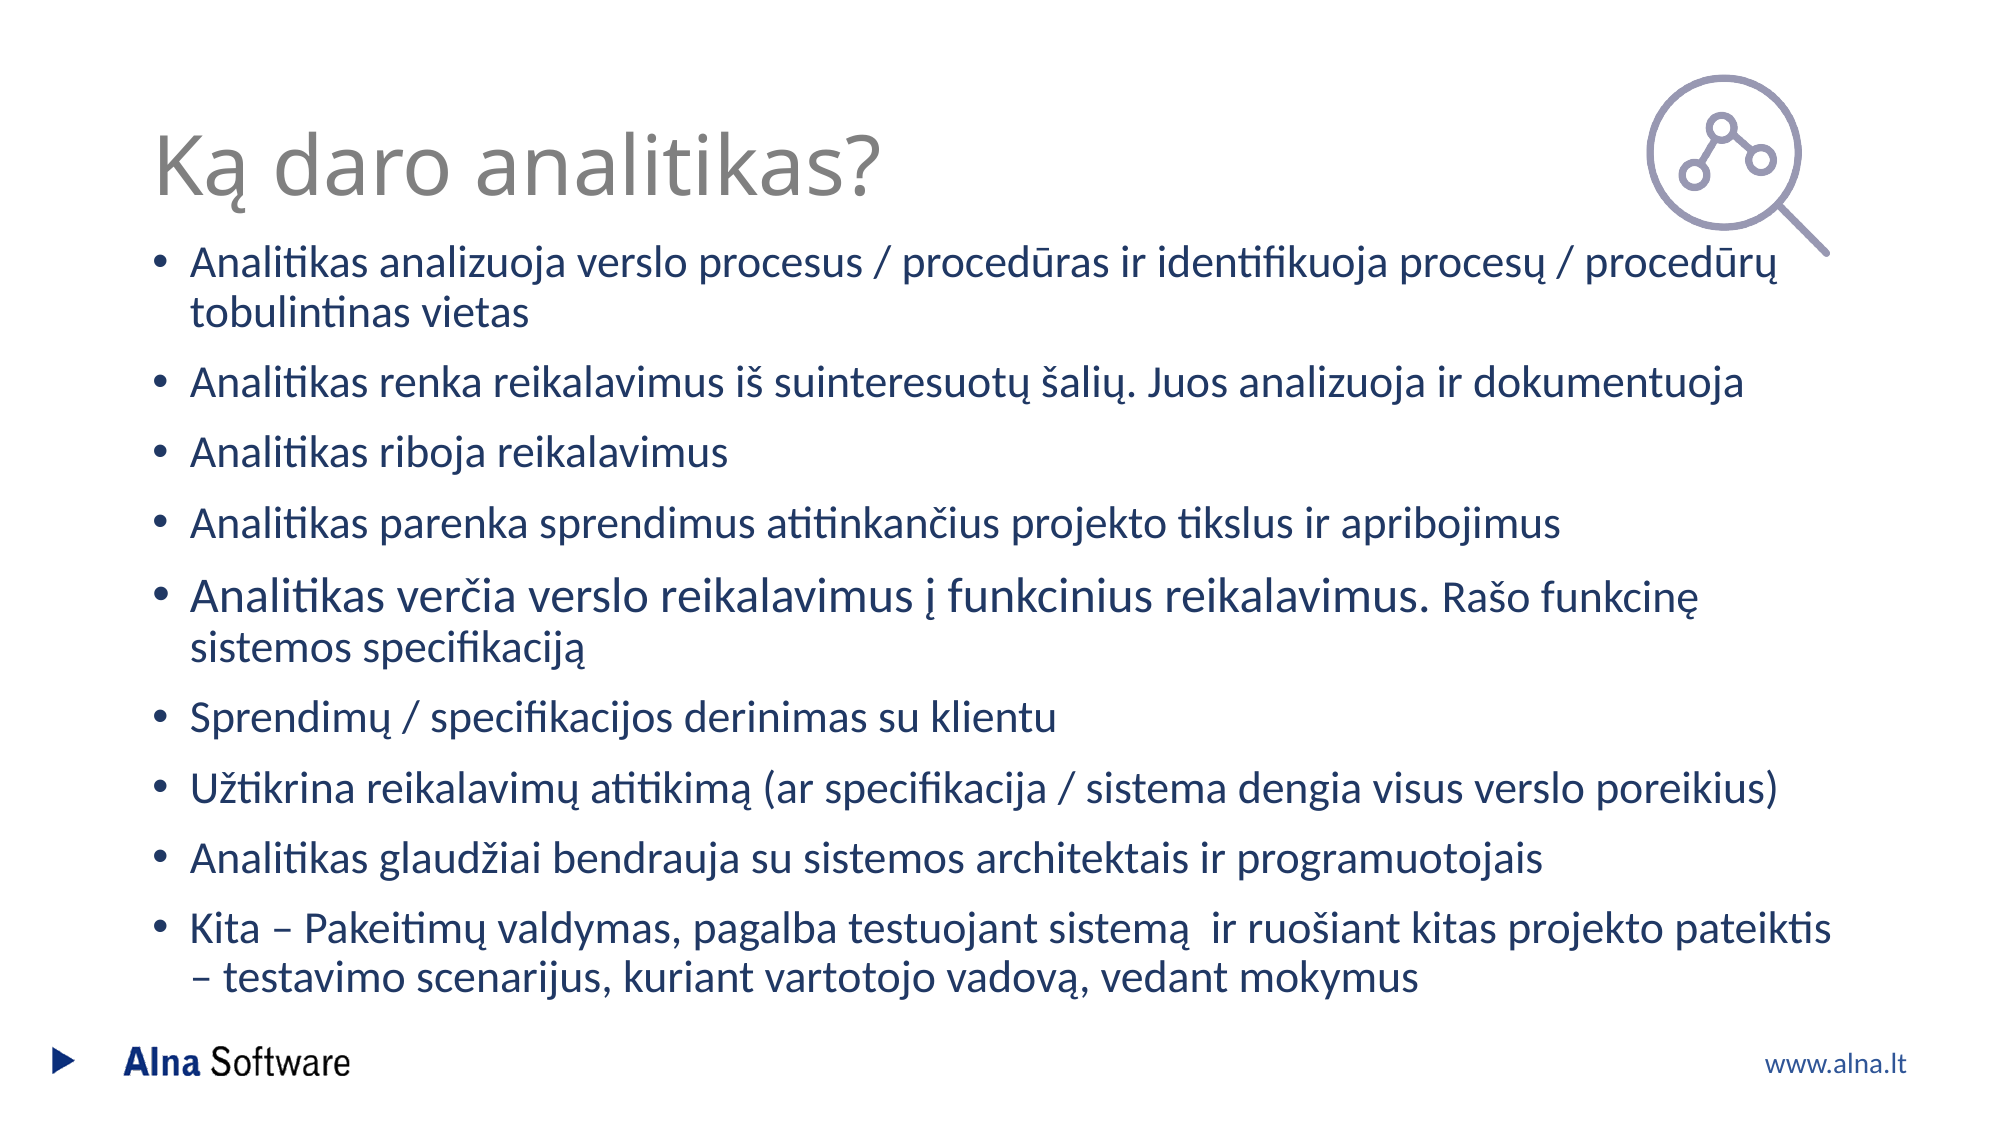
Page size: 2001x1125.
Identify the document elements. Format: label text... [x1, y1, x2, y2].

picture [37, 1031, 364, 1091]
list Analitikas analizuoja verslo procesus / procedūras ir identifikuoja procesų / procedūrų tobulintinas vietas Analitikas renka reikalavimus iš suinteresuotų šalių. Juos analizuoja ir dokumentuoja Analitikas riboja reikalavimus Analitikas parenka sprendimus atitinkančius projekto tikslus ir apribojimus Analitikas verčia verslo reikalavimus į funkcinius reikalavimus. Rašo funkcinę sistemos specifikaciją Sprendimų / specifikacijos derinimas su klientu Užtikrina reikalavimų atitikimą (ar specifikacija / sistema dengia visus verslo poreikius) Analitikas glaudžiai bendrauja su sistemos architektais ir programuotojais Kita – Pakeitimų valdymas, pagalba testuojant sistemą ir ruošiant kitas projekto pateiktis – testavimo scenarijus, kuriant vartotojo vadovą, vedant mokymus [137, 230, 1863, 1012]
title Ką daro analitikas? [137, 59, 1278, 230]
picture [1643, 73, 1830, 230]
